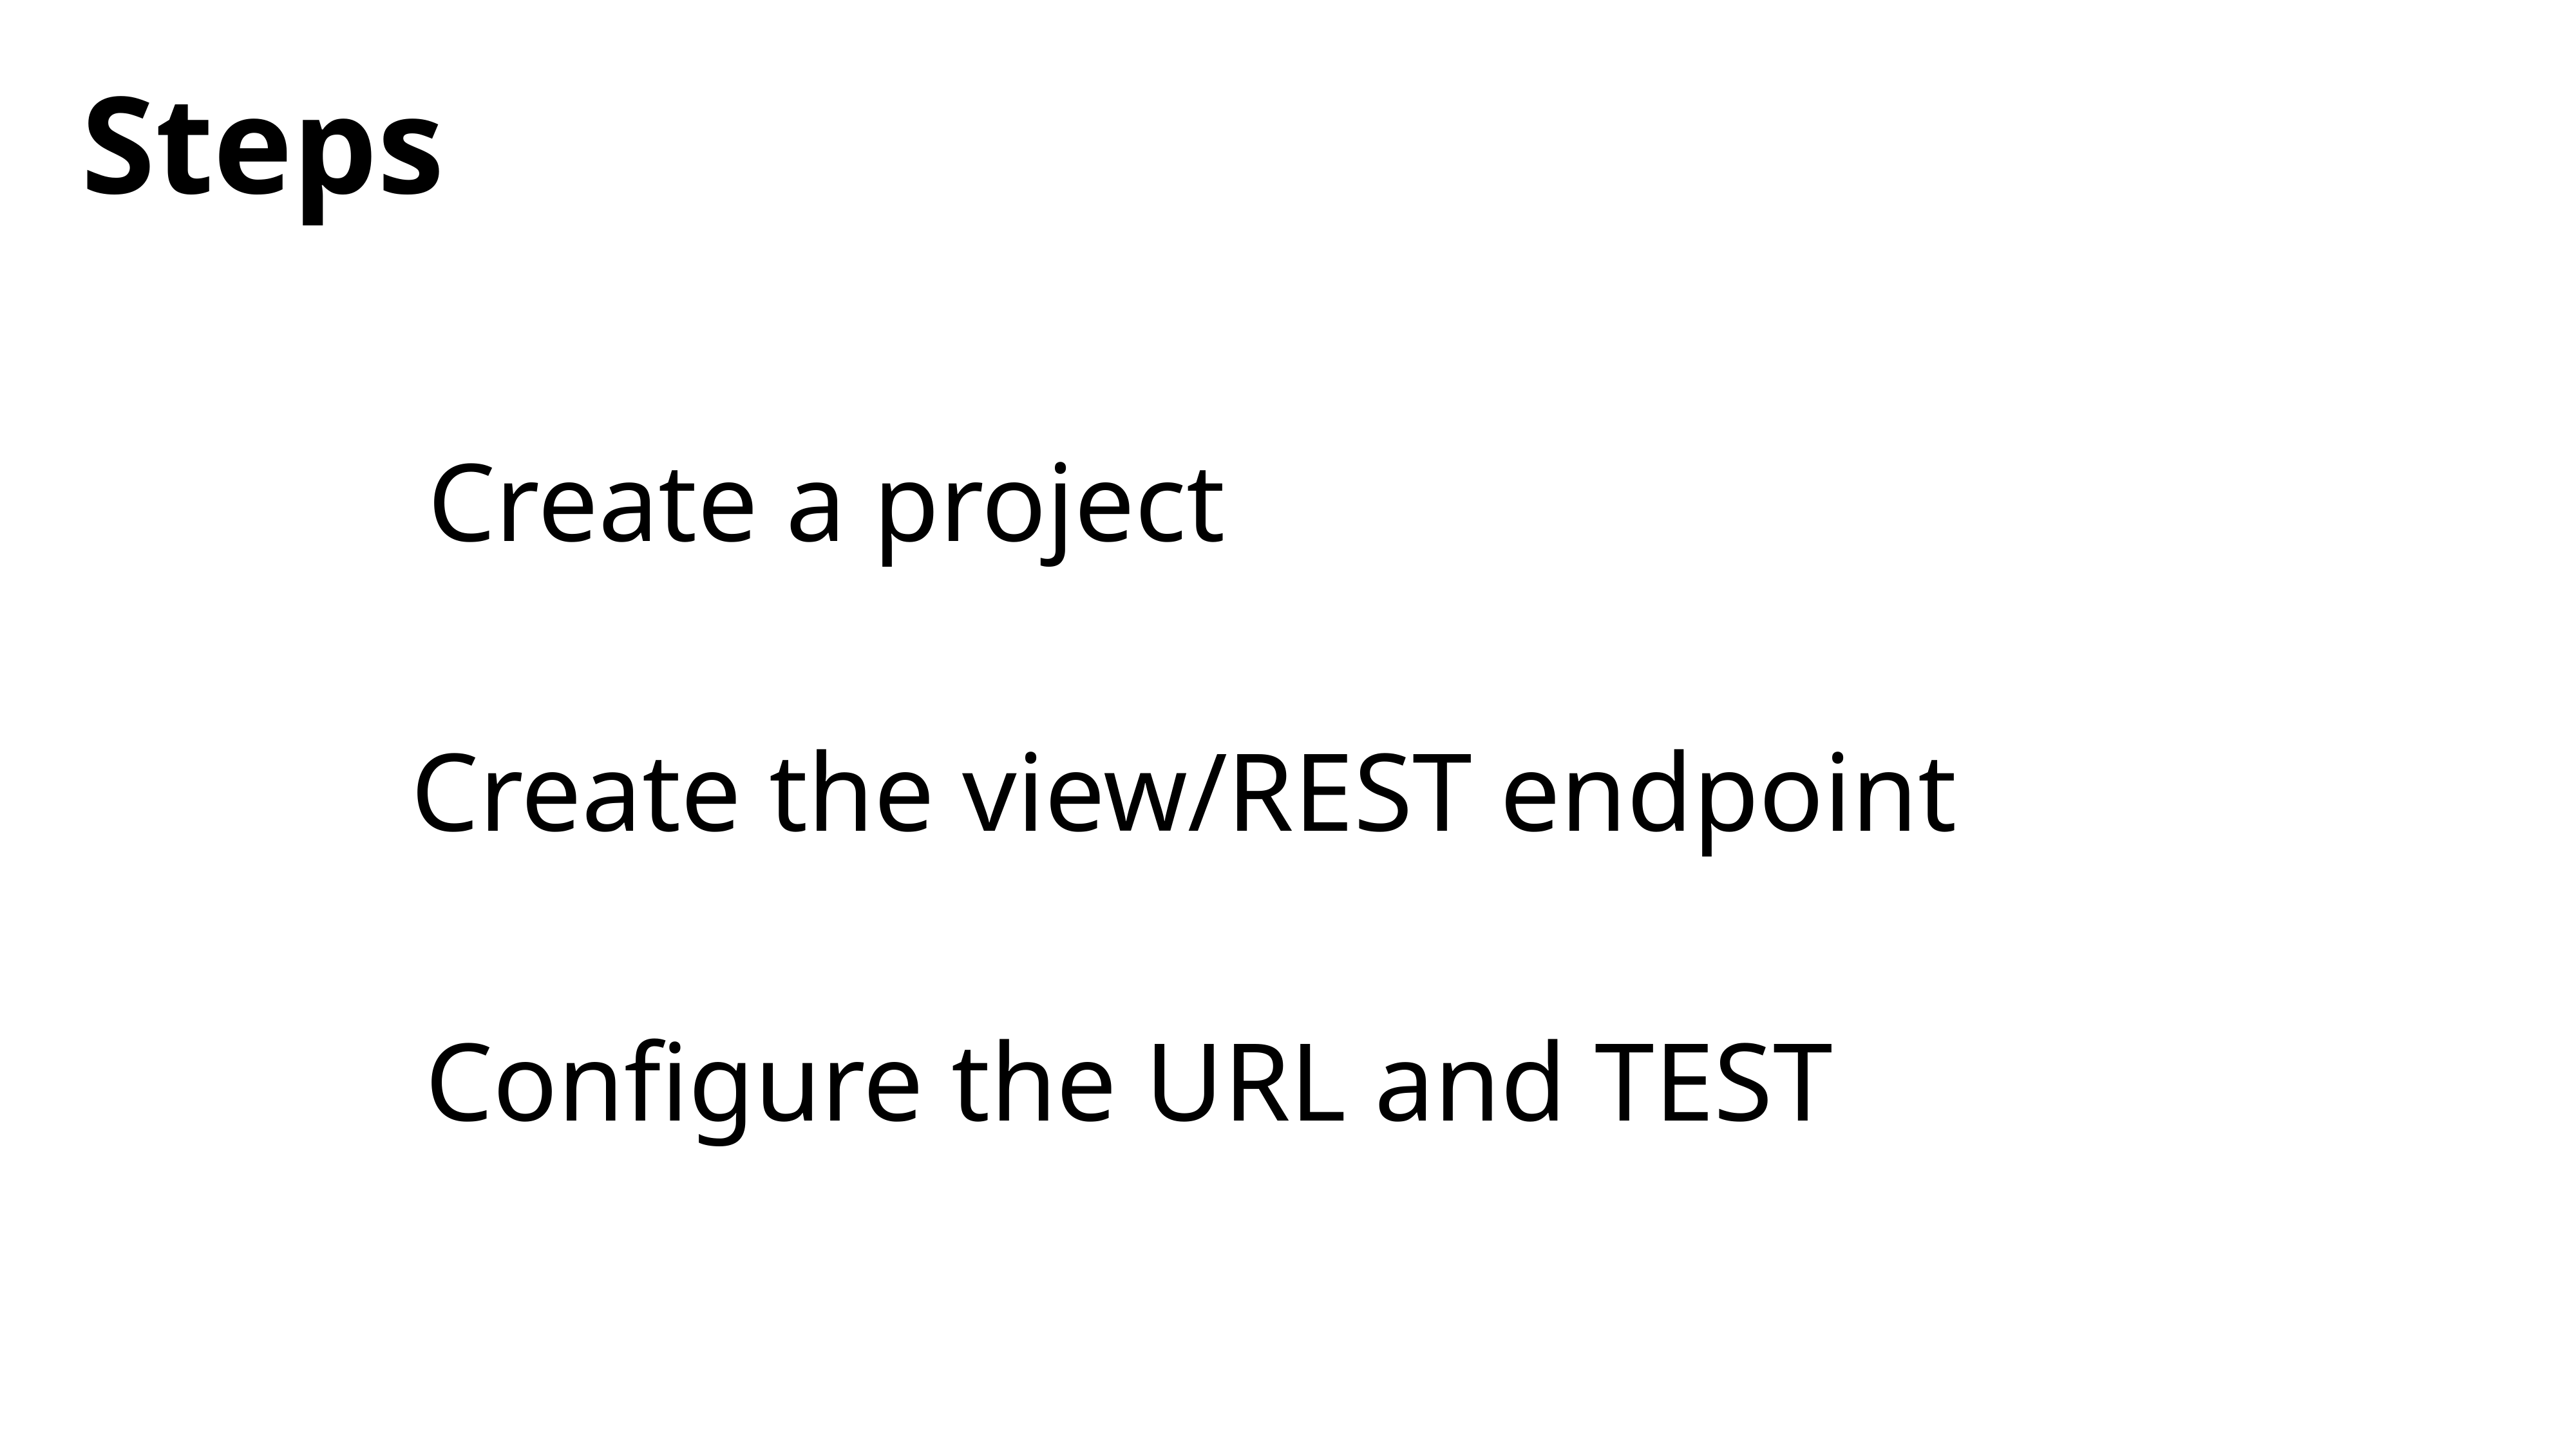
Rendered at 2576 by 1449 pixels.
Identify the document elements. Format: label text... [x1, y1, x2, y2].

text_box Create a project [422, 428, 1231, 569]
text_box Steps [76, 53, 450, 226]
text_box Configure the URL and TEST [419, 1008, 1839, 1148]
text_box Create the view/REST endpoint [406, 718, 1964, 858]
